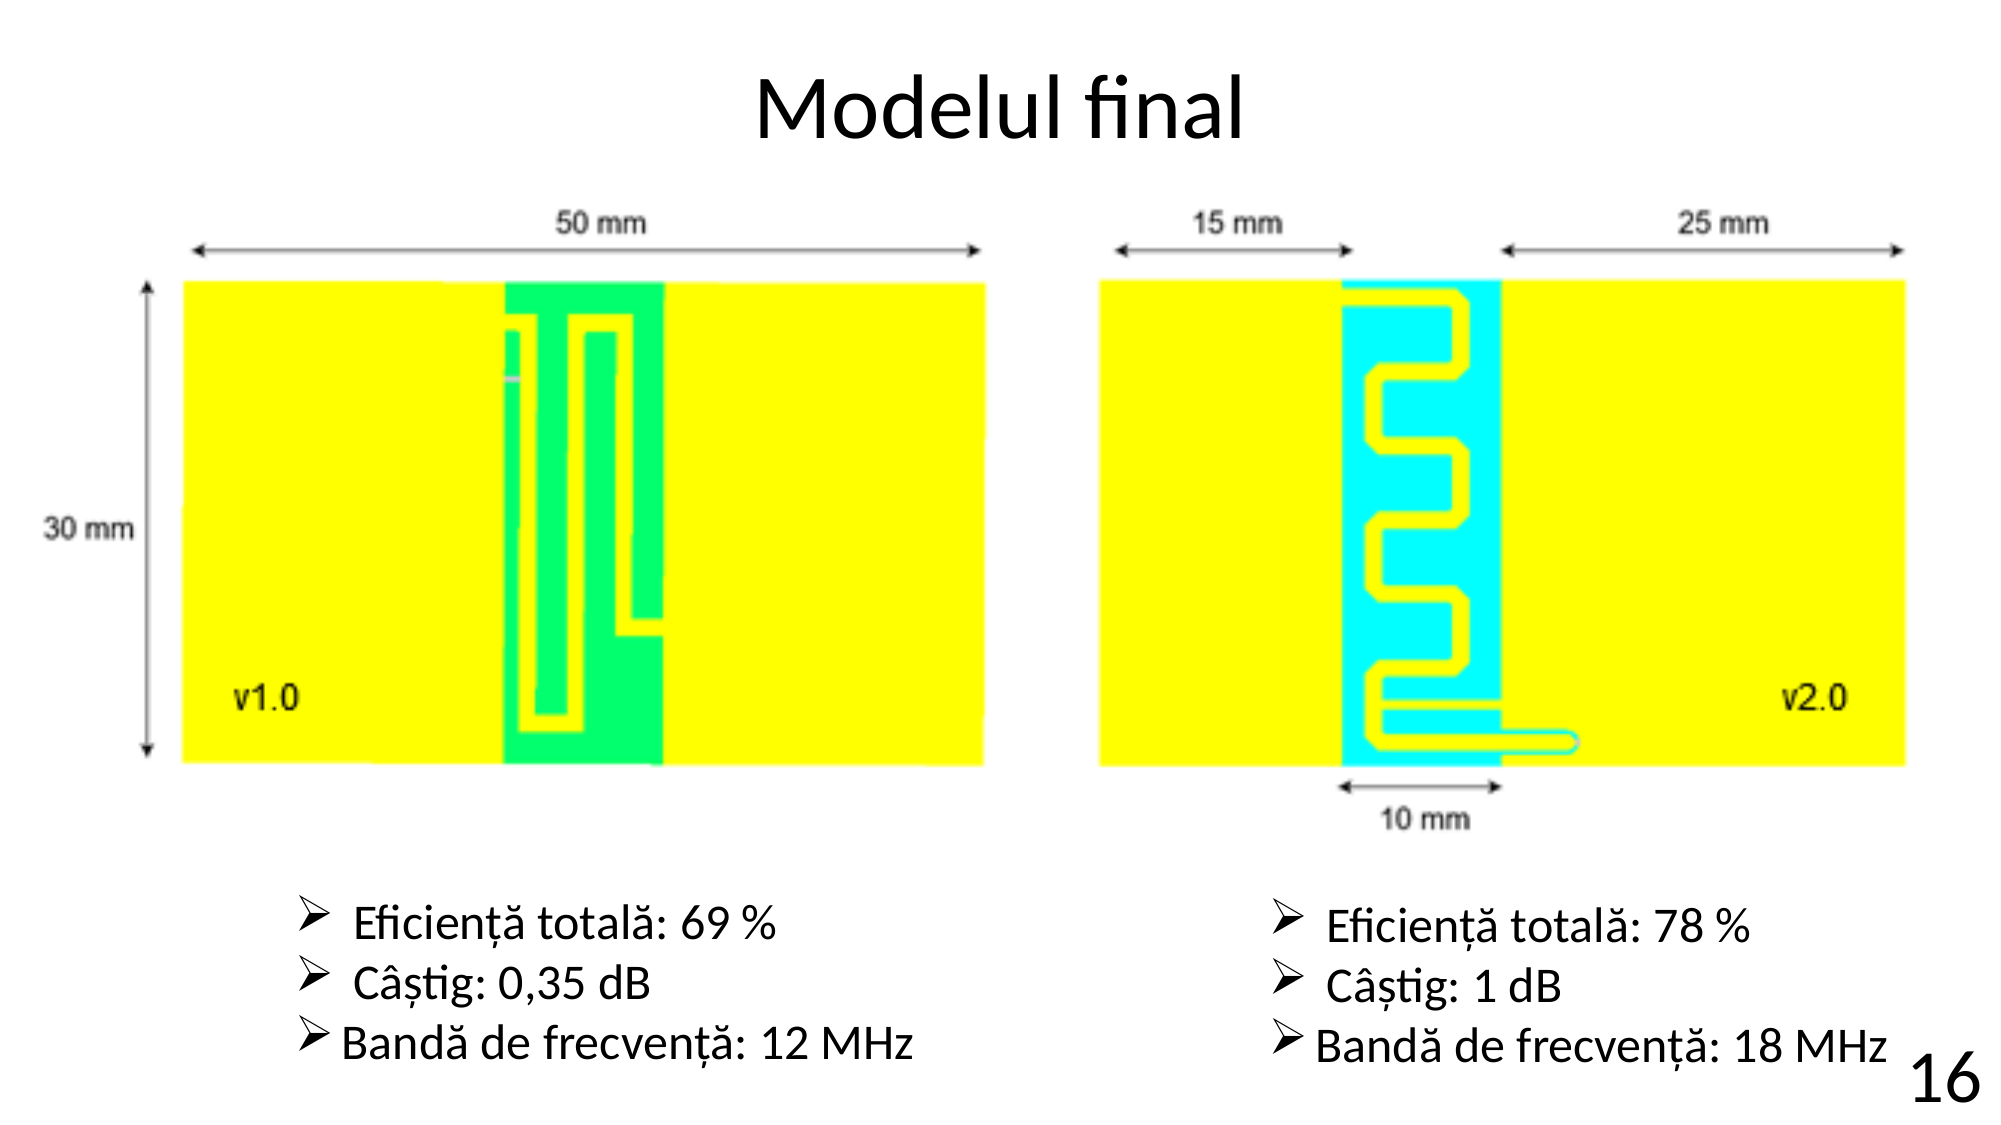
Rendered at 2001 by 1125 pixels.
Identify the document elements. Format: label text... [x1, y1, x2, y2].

picture [0, 160, 1983, 884]
text_box Eficiență totală: 78 % Câștig: 1 dB Bandă de frecvență: 18 MHz [1253, 885, 1904, 1125]
text_box 16 [1904, 1019, 2000, 1125]
text_box Modelul final [137, 0, 1863, 160]
text_box Eficiență totală: 69 % Câștig: 0,35 dB Bandă de frecvență: 12 MHz [280, 884, 930, 1078]
